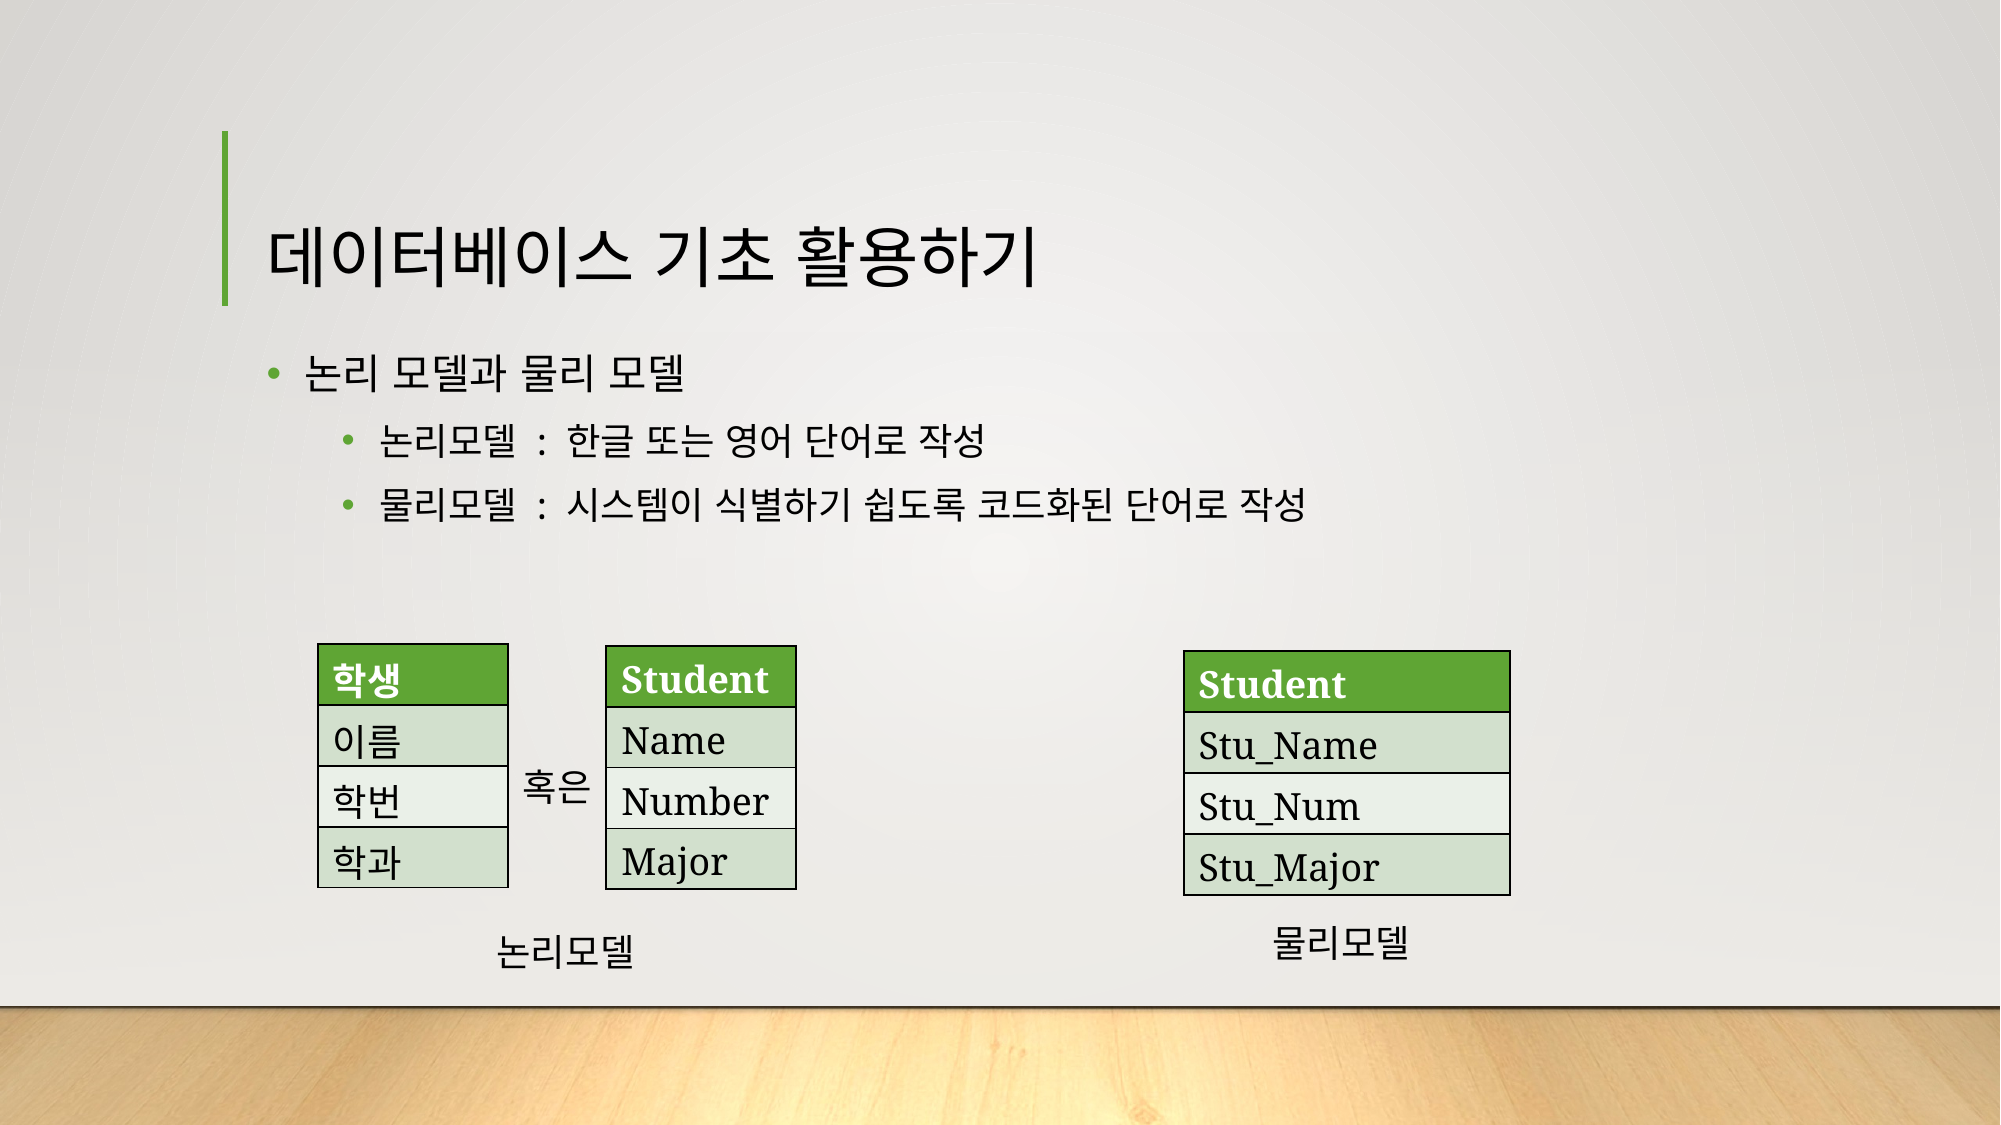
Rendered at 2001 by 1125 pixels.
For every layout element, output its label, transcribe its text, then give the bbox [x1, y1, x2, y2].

text_box 물리모델 [1257, 912, 1425, 973]
text_box 논리모델 [481, 921, 650, 982]
list 논리 모델과 물리 모델 논리모델 : 한글 또는 영어 단어로 작성 물리모델 : 시스템이 식별하기 쉽도록 코드화된 단어로 작성 [251, 330, 1814, 897]
table_cell 학번 [319, 767, 507, 826]
table_cell Name [607, 708, 795, 767]
table_cell Major [607, 829, 795, 888]
table_cell Stu_Num [1185, 774, 1509, 833]
text_box 혹은 [508, 756, 607, 817]
table_cell Stu_Name [1185, 713, 1509, 772]
table_header 학생 [319, 645, 507, 704]
table_cell Number [607, 768, 795, 828]
table_header Student [607, 647, 795, 706]
title 데이터베이스 기초 활용하기 [251, 131, 1814, 305]
table_cell 이름 [319, 706, 507, 765]
table_cell Stu_Major [1185, 835, 1509, 894]
picture [0, 1006, 2000, 1125]
table_cell 학과 [319, 828, 507, 887]
table_header Student [1185, 652, 1509, 711]
